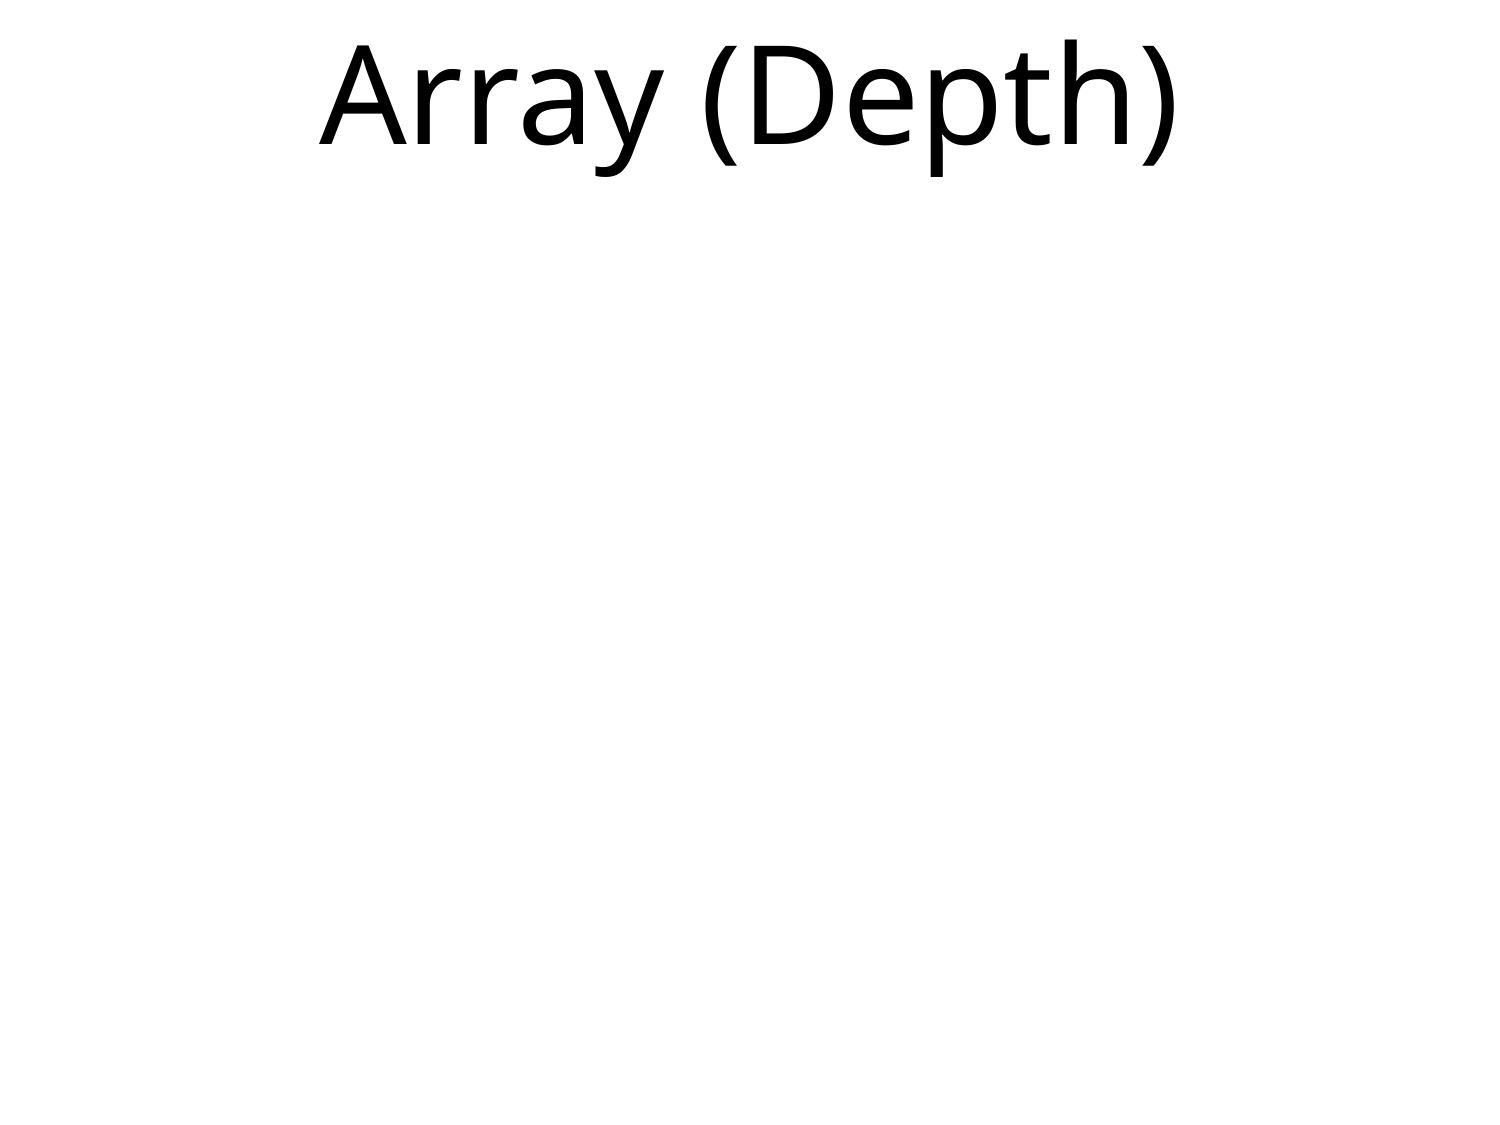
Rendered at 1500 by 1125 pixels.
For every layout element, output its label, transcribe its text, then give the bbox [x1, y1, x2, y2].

list Array (Depth) [0, 0, 1500, 1125]
